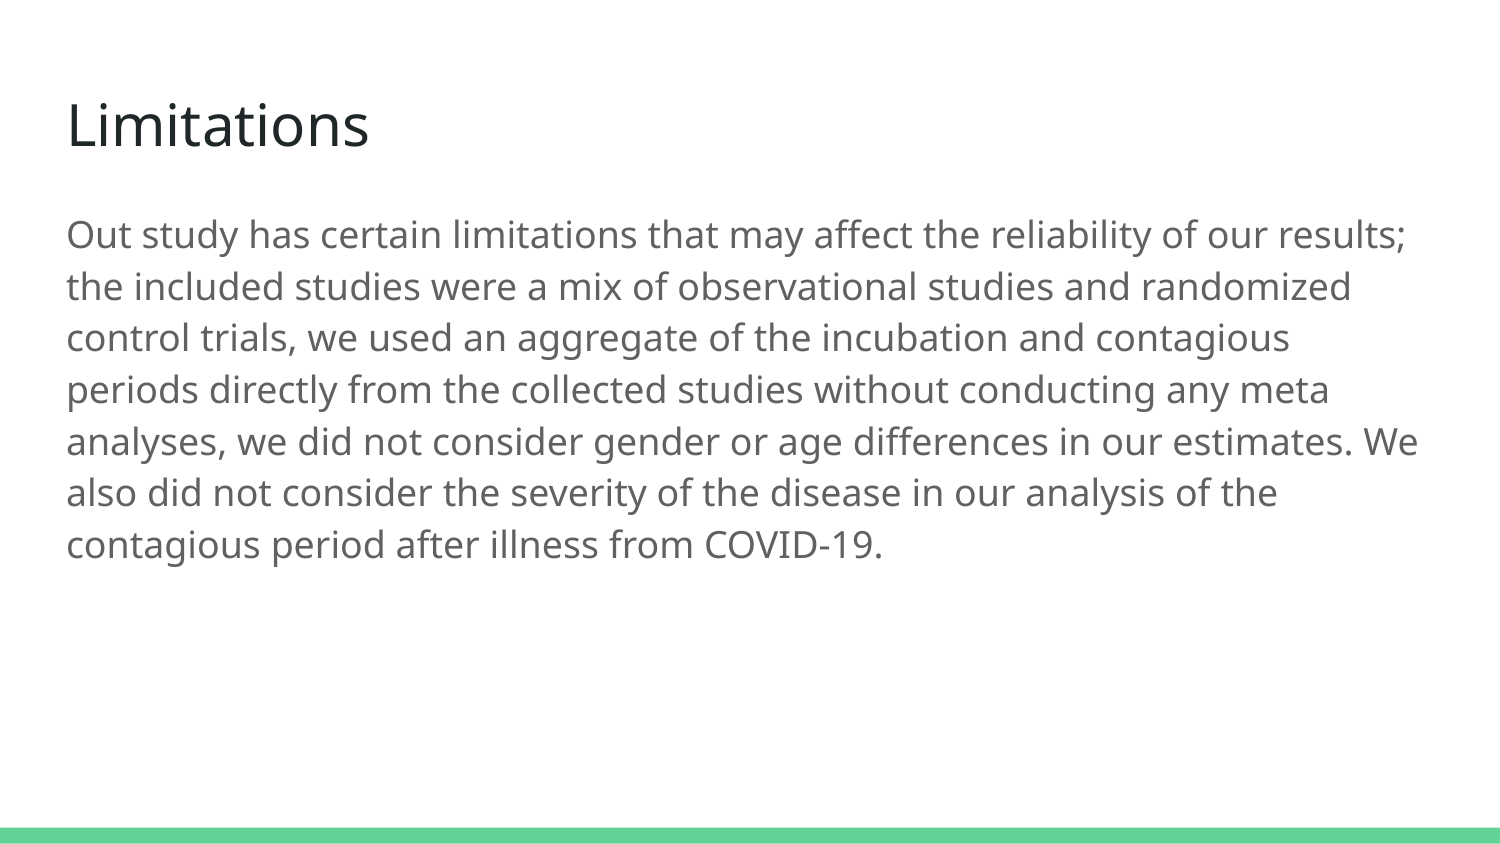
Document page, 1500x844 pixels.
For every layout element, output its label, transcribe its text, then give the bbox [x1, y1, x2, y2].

list Out study has certain limitations that may affect the reliability of our results; the included studies were a mix of observational studies and randomized control trials, we used an aggregate of the incubation and contagious periods directly from the collected studies without conducting any meta analyses, we did not consider gender or age differences in our estimates. We also did not consider the severity of the disease in our analysis of the contagious period after illness from COVID-19. [51, 189, 1449, 750]
title Limitations [51, 72, 1449, 167]
